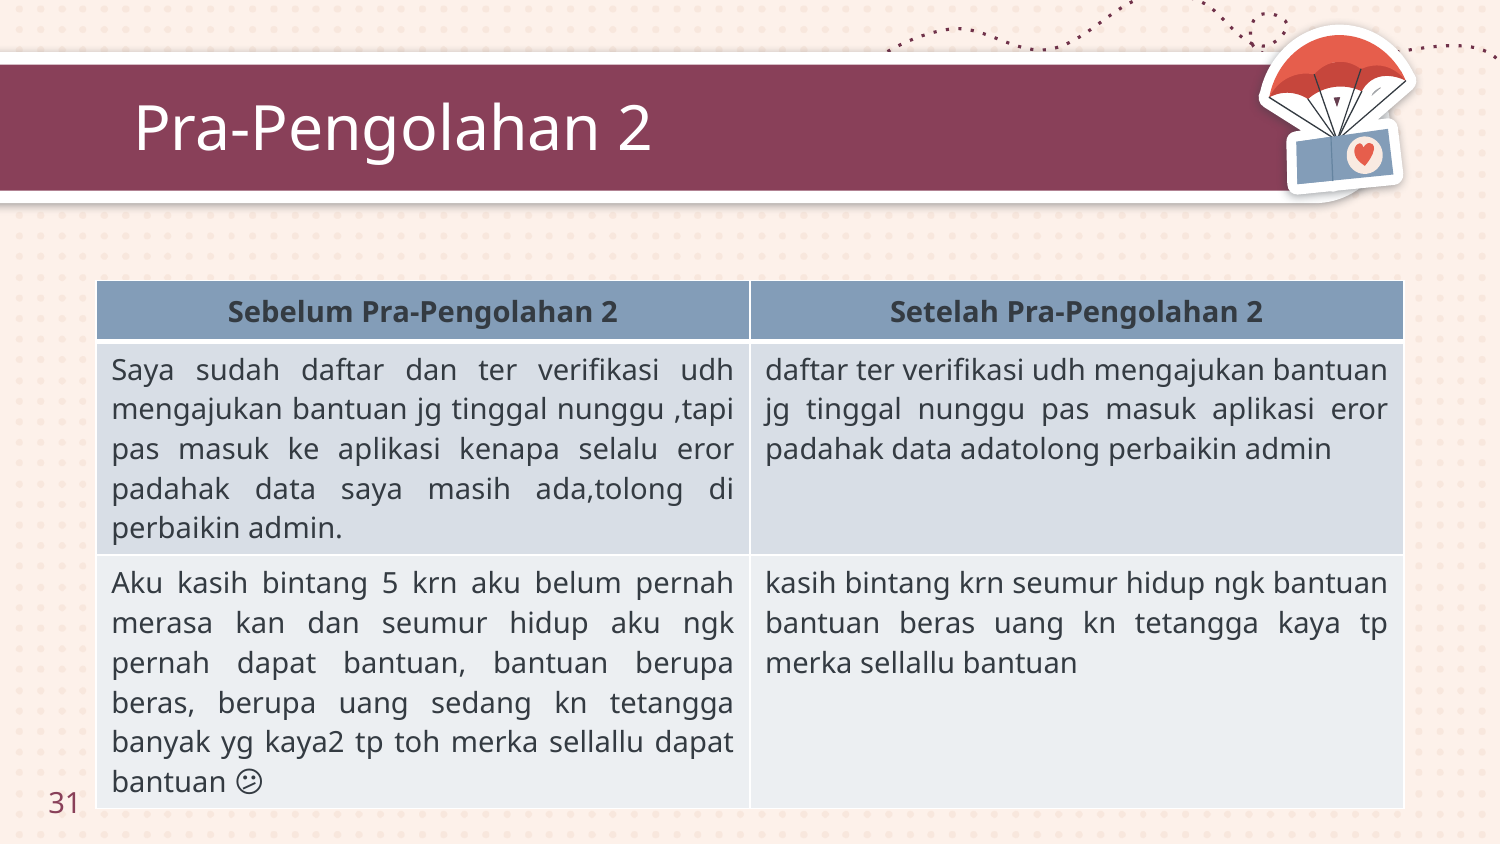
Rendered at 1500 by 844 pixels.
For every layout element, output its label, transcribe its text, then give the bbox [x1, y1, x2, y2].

table_cell daftar ter verifikasi udh mengajukan bantuan jg tinggal nunggu pas masuk aplikasi eror padahak data adatolong perbaikin admin [751, 344, 1403, 554]
table_cell Saya sudah daftar dan ter verifikasi udh mengajukan bantuan jg tinggal nunggu ,tapi pas masuk ke aplikasi kenapa selalu eror padahak data saya masih ada,tolong di perbaikin admin. [97, 344, 749, 554]
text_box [1258, 24, 1418, 195]
table_cell Aku kasih bintang 5 krn aku belum pernah merasa kan dan seumur hidup aku ngk pernah dapat bantuan, bantuan berupa beras, berupa uang sedang kn tetangga banyak yg kaya2 tp toh merka sellallu dapat bantuan 😕🥺 [97, 556, 749, 808]
text_box 31 [28, 789, 1472, 820]
table_header Sebelum Pra-Pengolahan 2 [97, 281, 749, 339]
table_cell kasih bintang krn seumur hidup ngk bantuan bantuan beras uang kn tetangga kaya tp merka sellallu bantuan [751, 556, 1403, 808]
title Pra-Pengolahan 2 [118, 72, 1252, 167]
picture [0, 0, 1500, 844]
table_header Setelah Pra-Pengolahan 2 [751, 281, 1403, 339]
